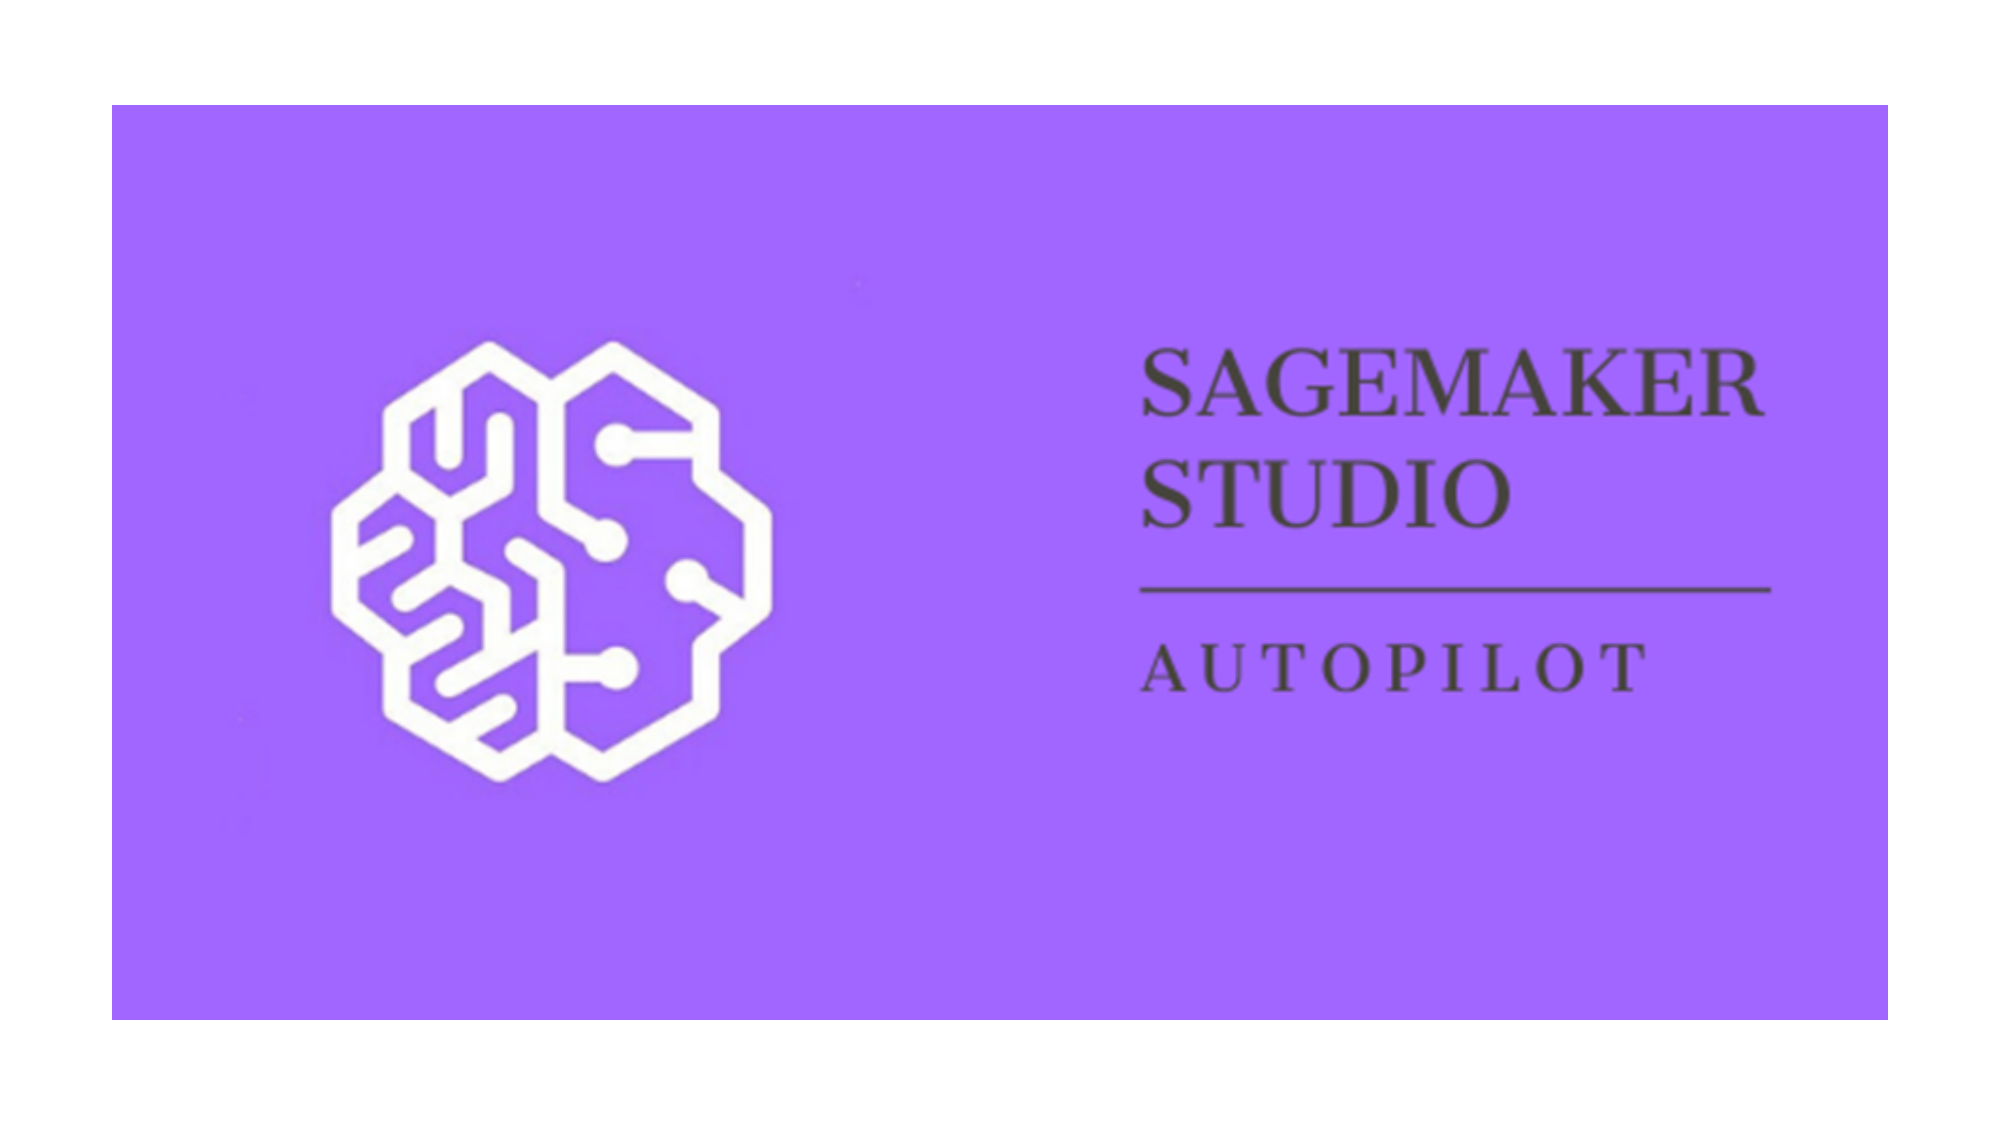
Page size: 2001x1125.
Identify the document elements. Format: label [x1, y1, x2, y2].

picture [112, 105, 1888, 1020]
